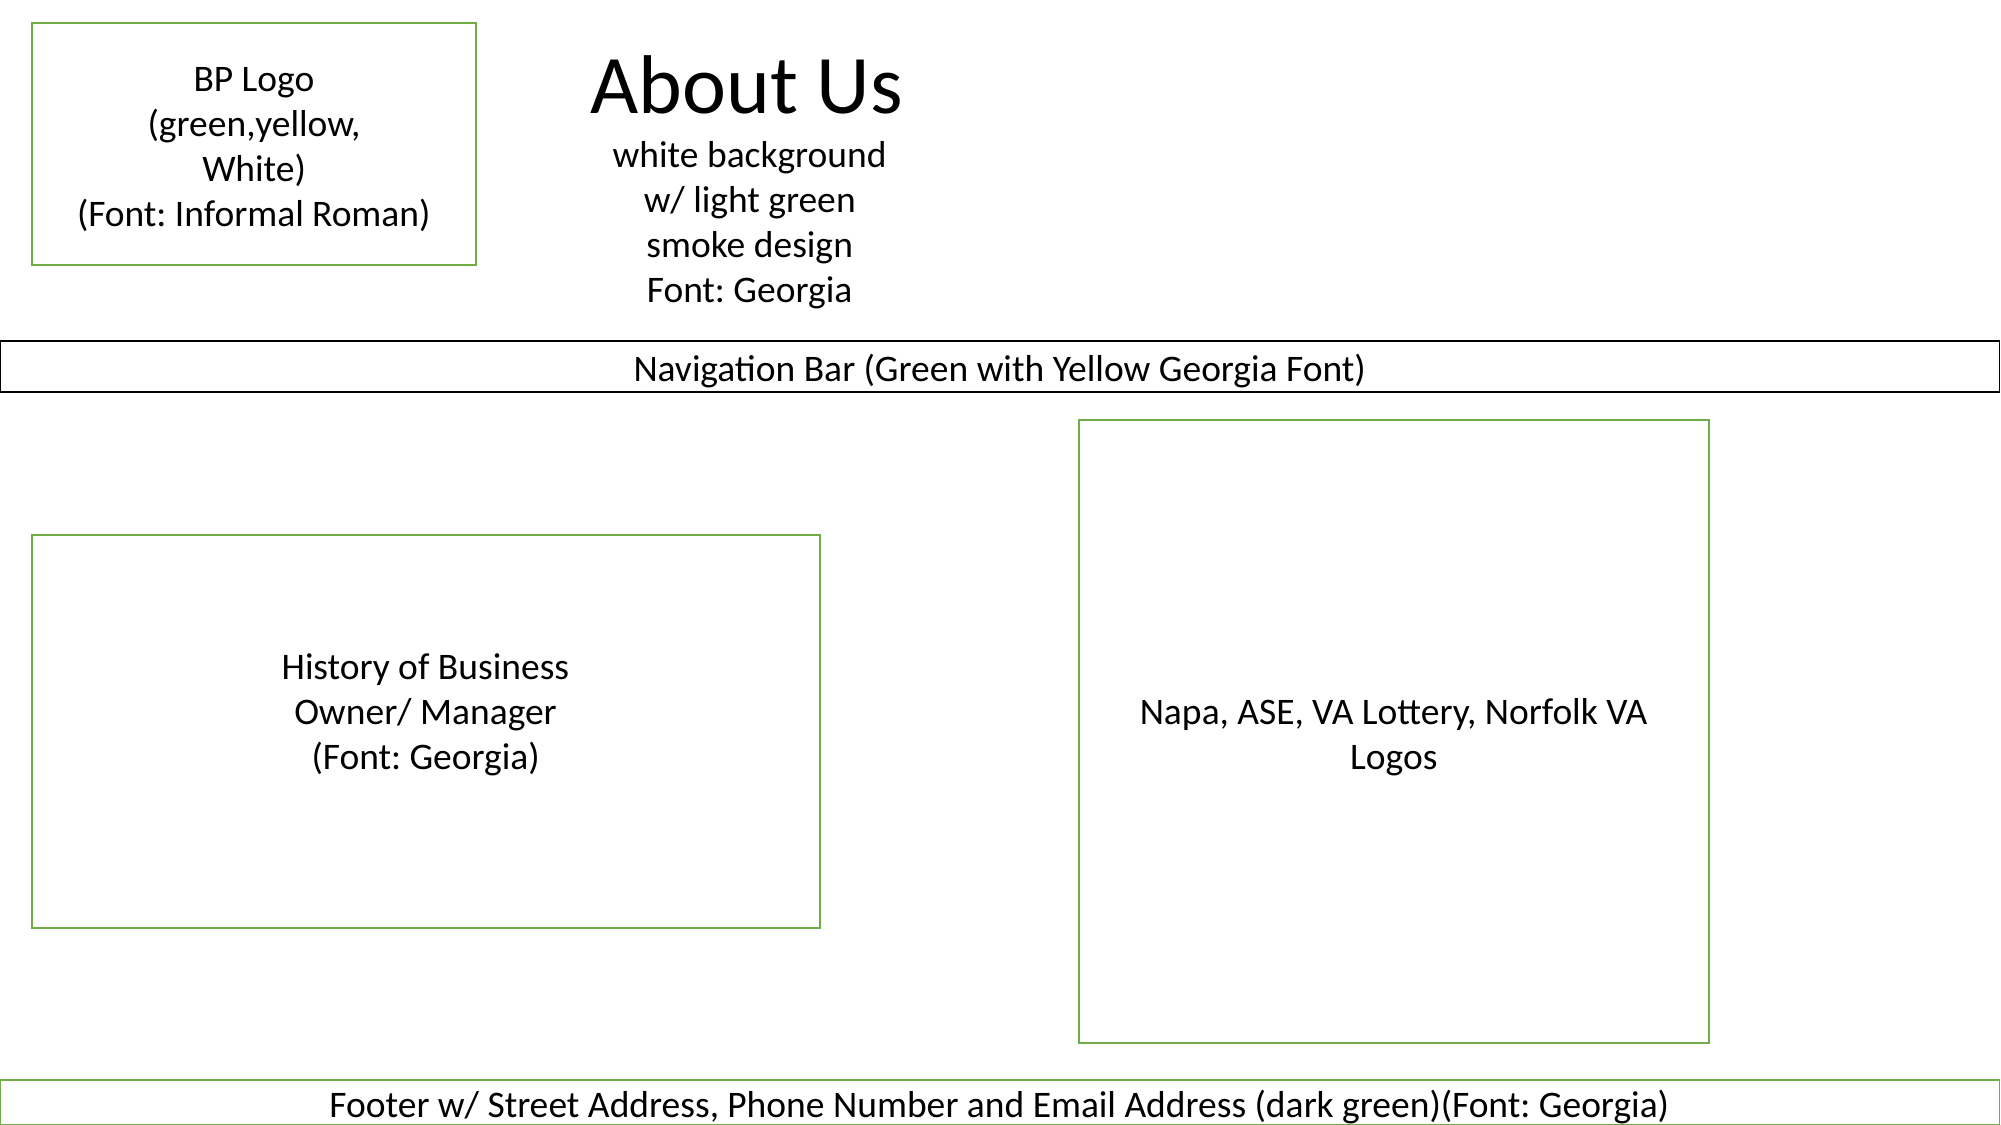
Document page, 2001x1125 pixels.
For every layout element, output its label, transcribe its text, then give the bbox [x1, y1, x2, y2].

text_box About Us white background w/ light green smoke design Font: Georgia [575, 23, 925, 340]
text_box Footer w/ Street Address, Phone Number and Email Address (dark green)(Font: Georgia) [0, 1079, 2000, 1125]
text_box Napa, ASE, VA Lottery, Norfolk VA Logos [1078, 419, 1710, 1044]
text_box BP Logo (green,yellow, White) (Font: Informal Roman) [31, 22, 477, 266]
text_box History of Business Owner/ Manager (Font: Georgia) [31, 534, 821, 929]
text_box Navigation Bar (Green with Yellow Georgia Font) [0, 340, 2000, 393]
